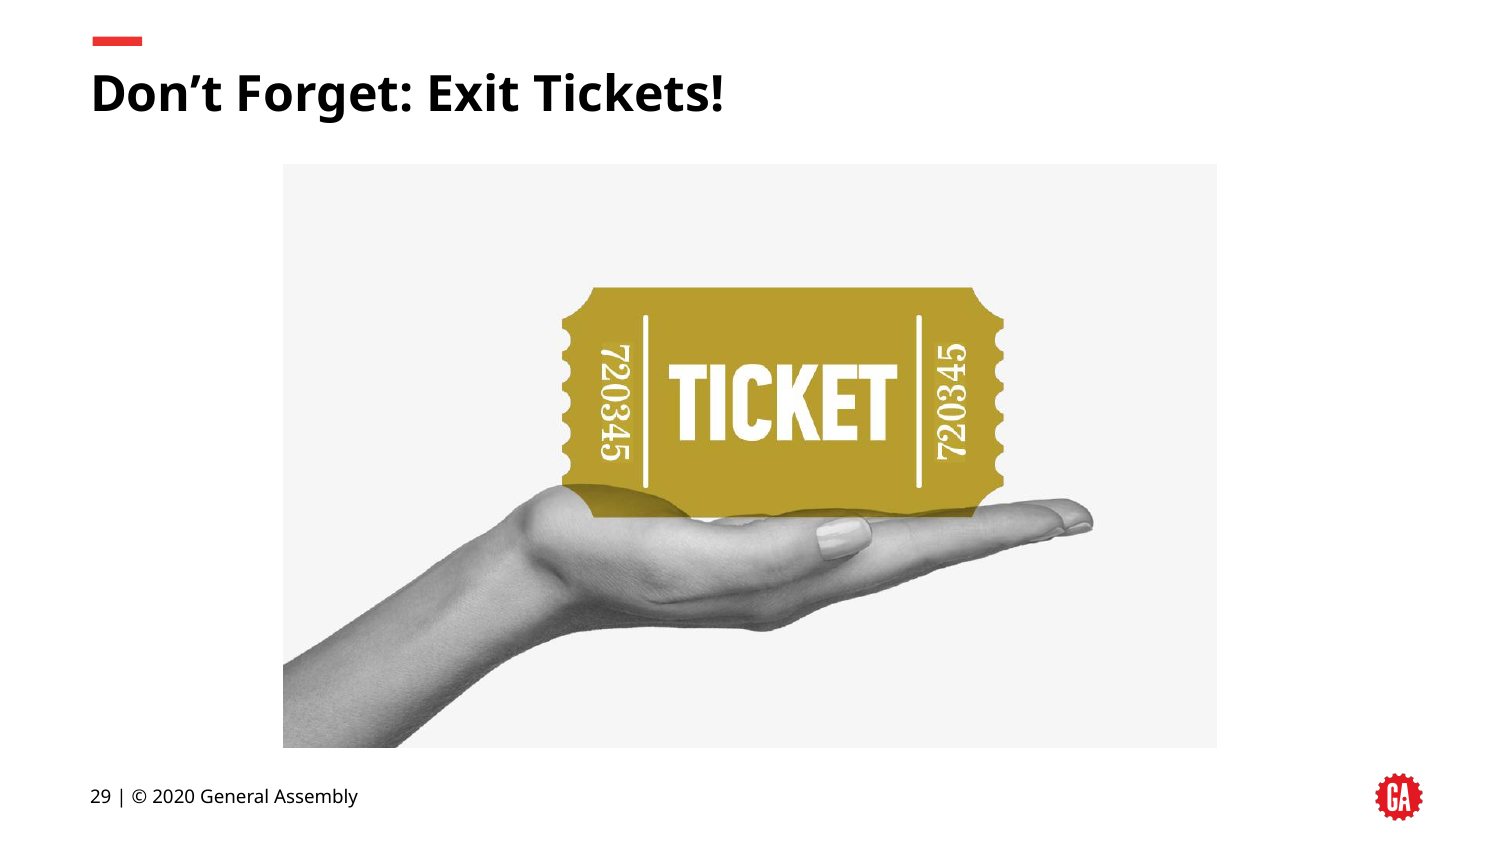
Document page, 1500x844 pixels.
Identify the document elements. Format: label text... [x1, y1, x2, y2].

picture [283, 164, 1217, 749]
slide_number 29 | © 2020 General Assembly [75, 764, 465, 830]
picture [1373, 771, 1425, 823]
title Don’t Forget: Exit Tickets! [75, 46, 1473, 140]
